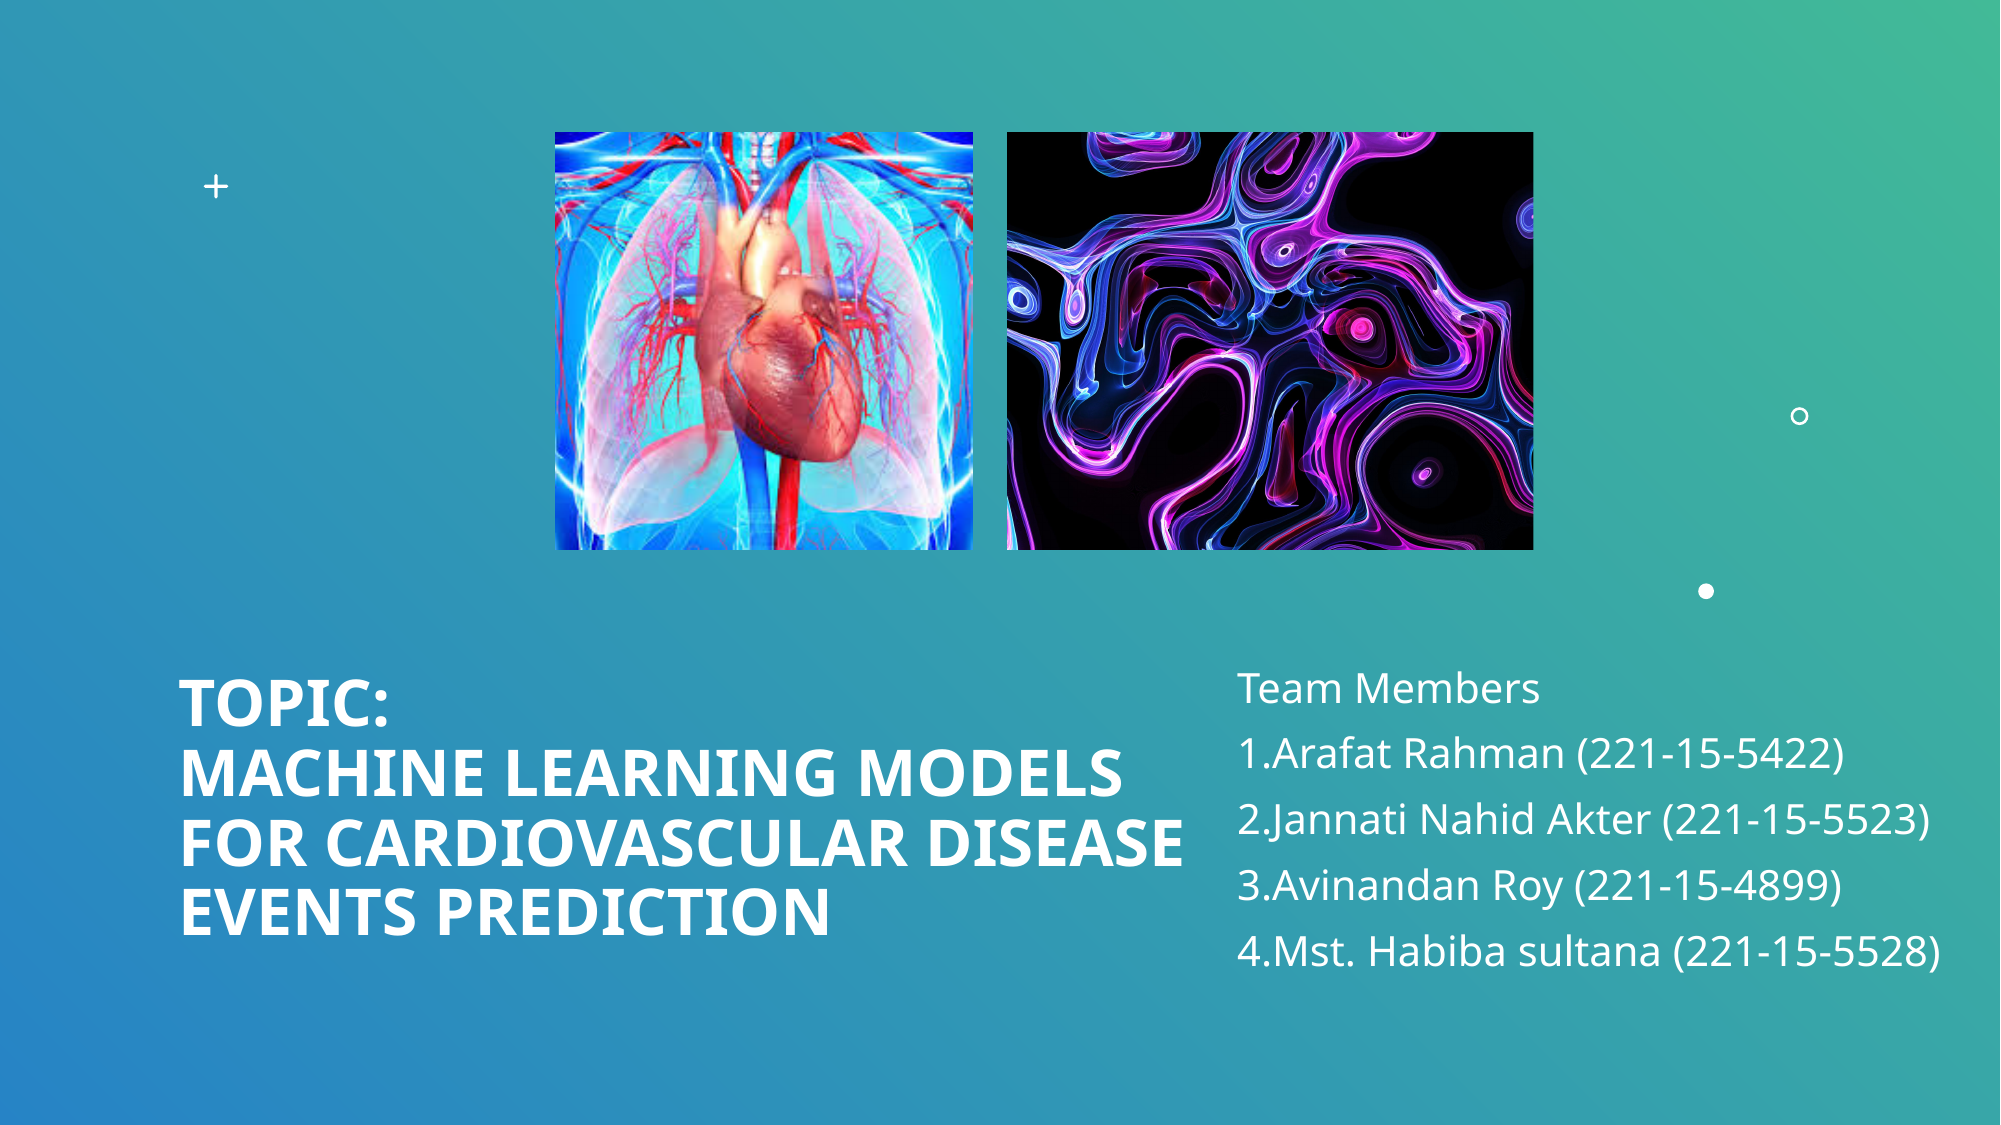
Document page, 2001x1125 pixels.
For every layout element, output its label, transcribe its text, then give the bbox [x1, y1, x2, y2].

text_box [1790, 407, 1809, 426]
picture [1007, 132, 1534, 550]
picture [555, 132, 973, 550]
text_box [0, 0, 2000, 1125]
title Topic: Machine Learning Models for Cardiovascular Disease Events Prediction [163, 614, 1205, 1007]
text_box [1698, 583, 1714, 600]
subtitle Team Members 1.Arafat Rahman (221-15-5422) 2.Jannati Nahid Akter (221-15-5523) 3.Avinandan Roy (221-15-4899) 4.Mst. Habiba sultana (221-15-5528) [1222, 612, 1970, 1030]
text_box [203, 173, 229, 199]
